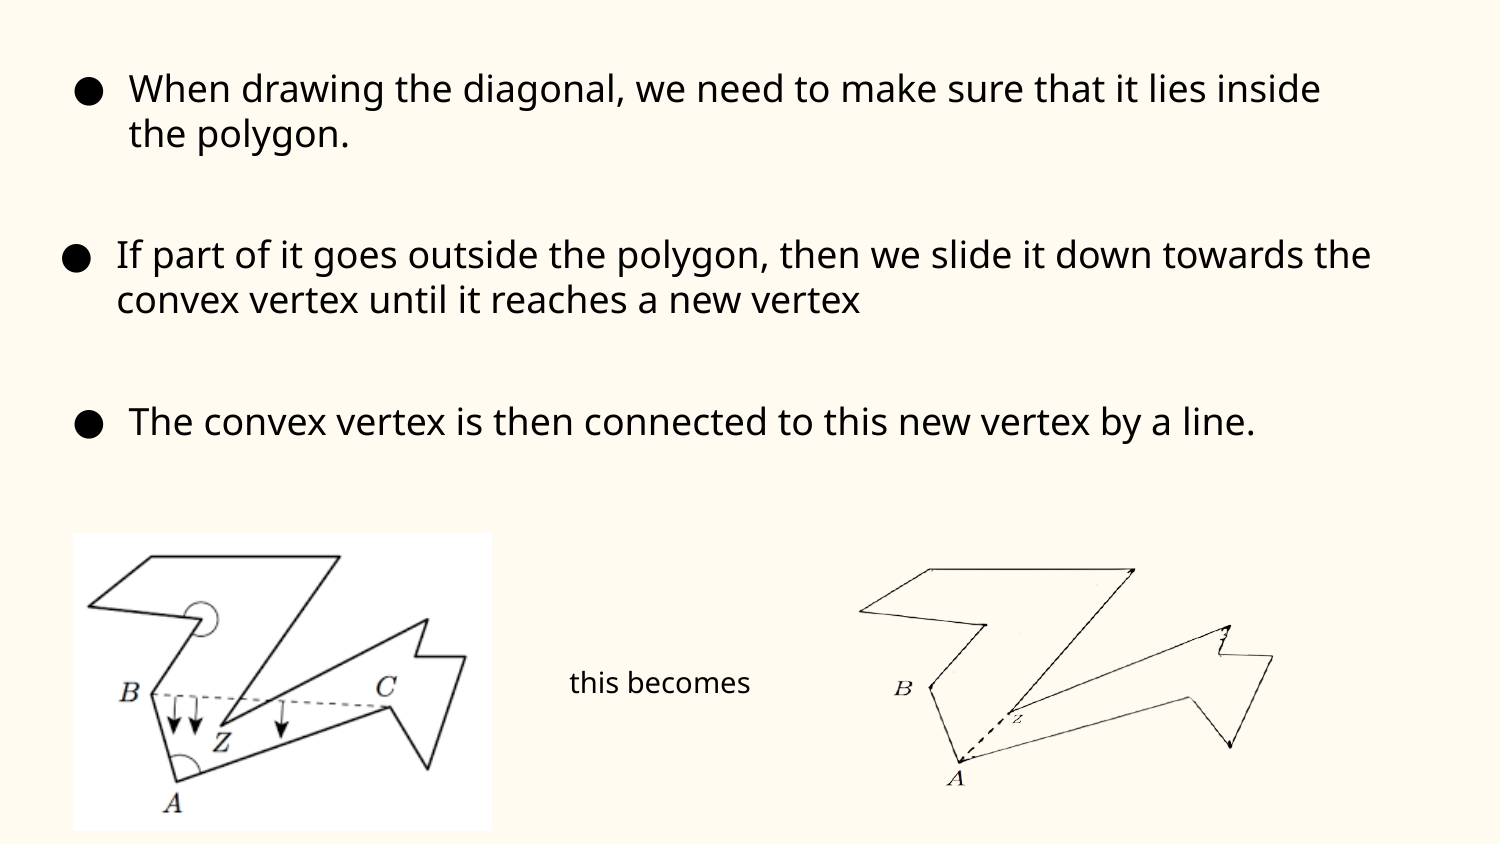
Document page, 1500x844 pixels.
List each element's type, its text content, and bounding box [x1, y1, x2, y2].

picture [832, 550, 1321, 814]
text_box When drawing the diagonal, we need to make sure that it lies inside the polygon. [38, 49, 1340, 170]
picture [74, 534, 491, 830]
text_box this becomes [554, 649, 827, 715]
text_box If part of it goes outside the polygon, then we slide it down towards the convex vertex until it reaches a new vertex [26, 216, 1390, 337]
text_box The convex vertex is then connected to this new vertex by a line. [38, 382, 1340, 458]
